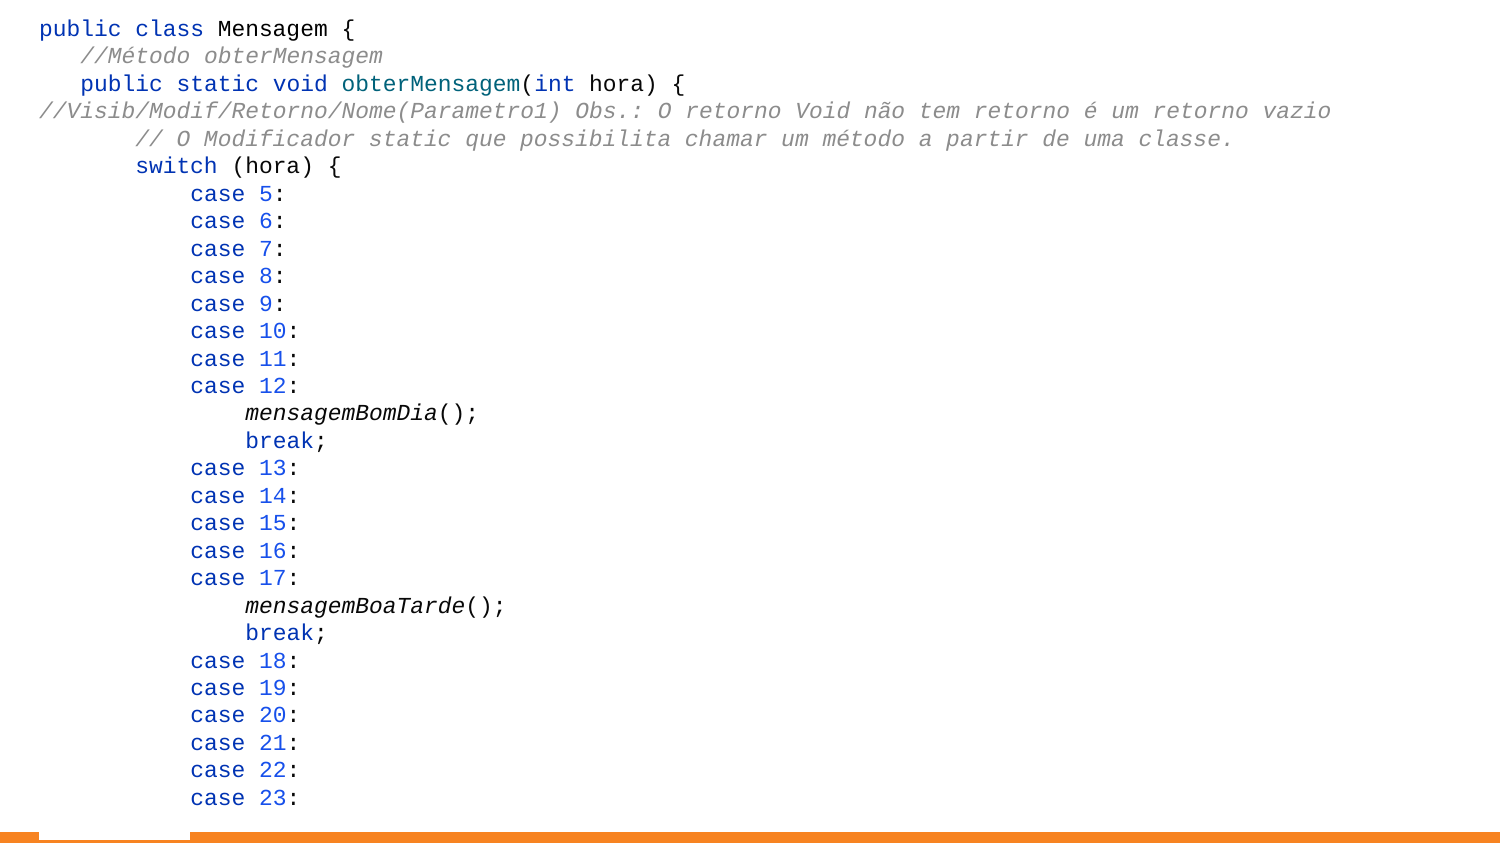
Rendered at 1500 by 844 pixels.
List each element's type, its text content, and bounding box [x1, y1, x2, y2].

text_box public class Mensagem { //Método obterMensagem public static void obterMensagem(int hora) { //Visib/Modif/Retorno/Nome(Parametro1) Obs.: O retorno Void não tem retorno é um retorno vazio // O Modificador static que possibilita chamar um método a partir de uma classe. switch (hora) { case 5: case 6: case 7: case 8: case 9: case 10: case 11: case 12: mensagemBomDia(); break; case 13: case 14: case 15: case 16: case 17: mensagemBoaTarde(); break; case 18: case 19: case 20: case 21: case 22: case 23: [24, 0, 1474, 833]
text_box [0, 832, 1500, 843]
